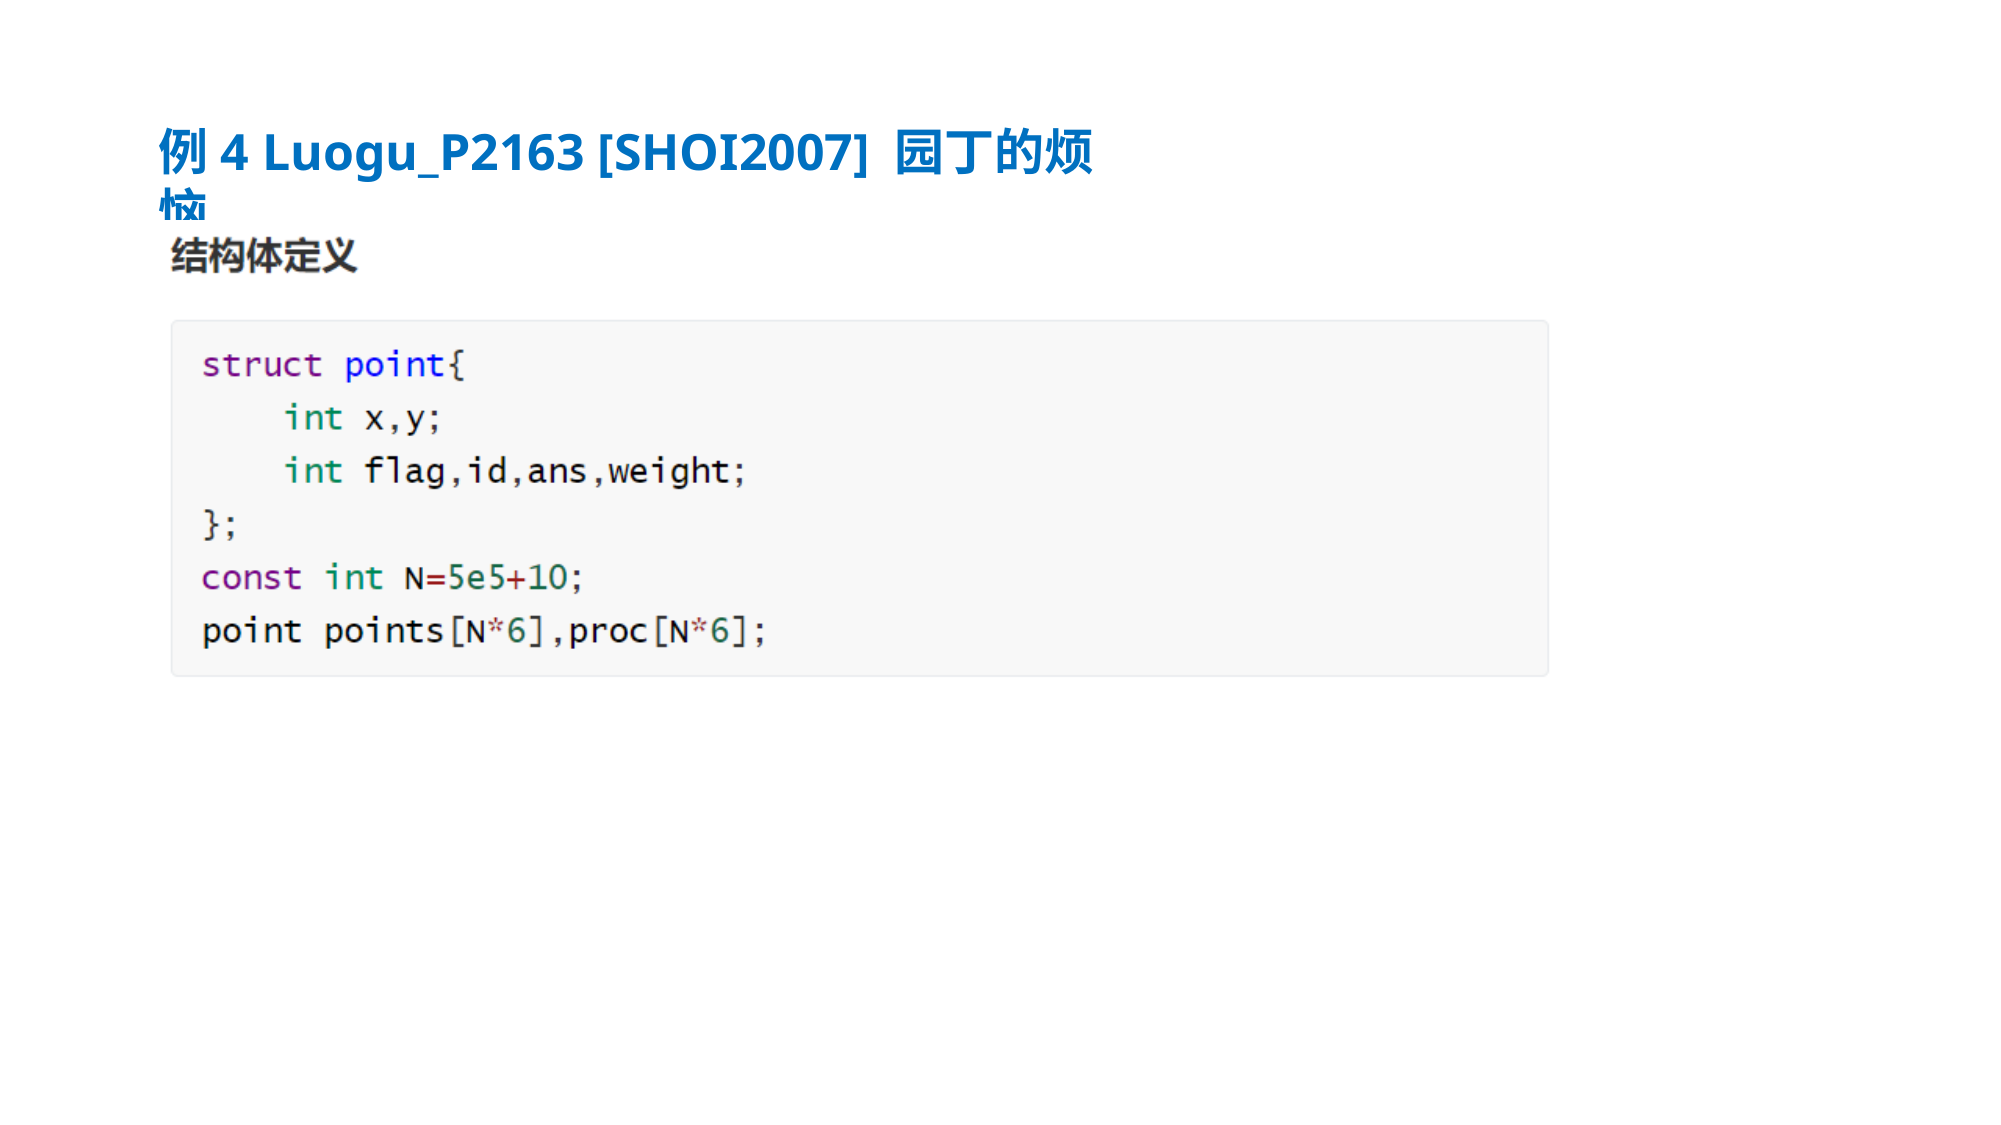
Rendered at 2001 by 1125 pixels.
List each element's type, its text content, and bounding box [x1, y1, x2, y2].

text_box 例4 Luogu_P2163 [SHOI2007] 园丁的烦恼 [143, 112, 1144, 220]
picture [143, 220, 1579, 710]
